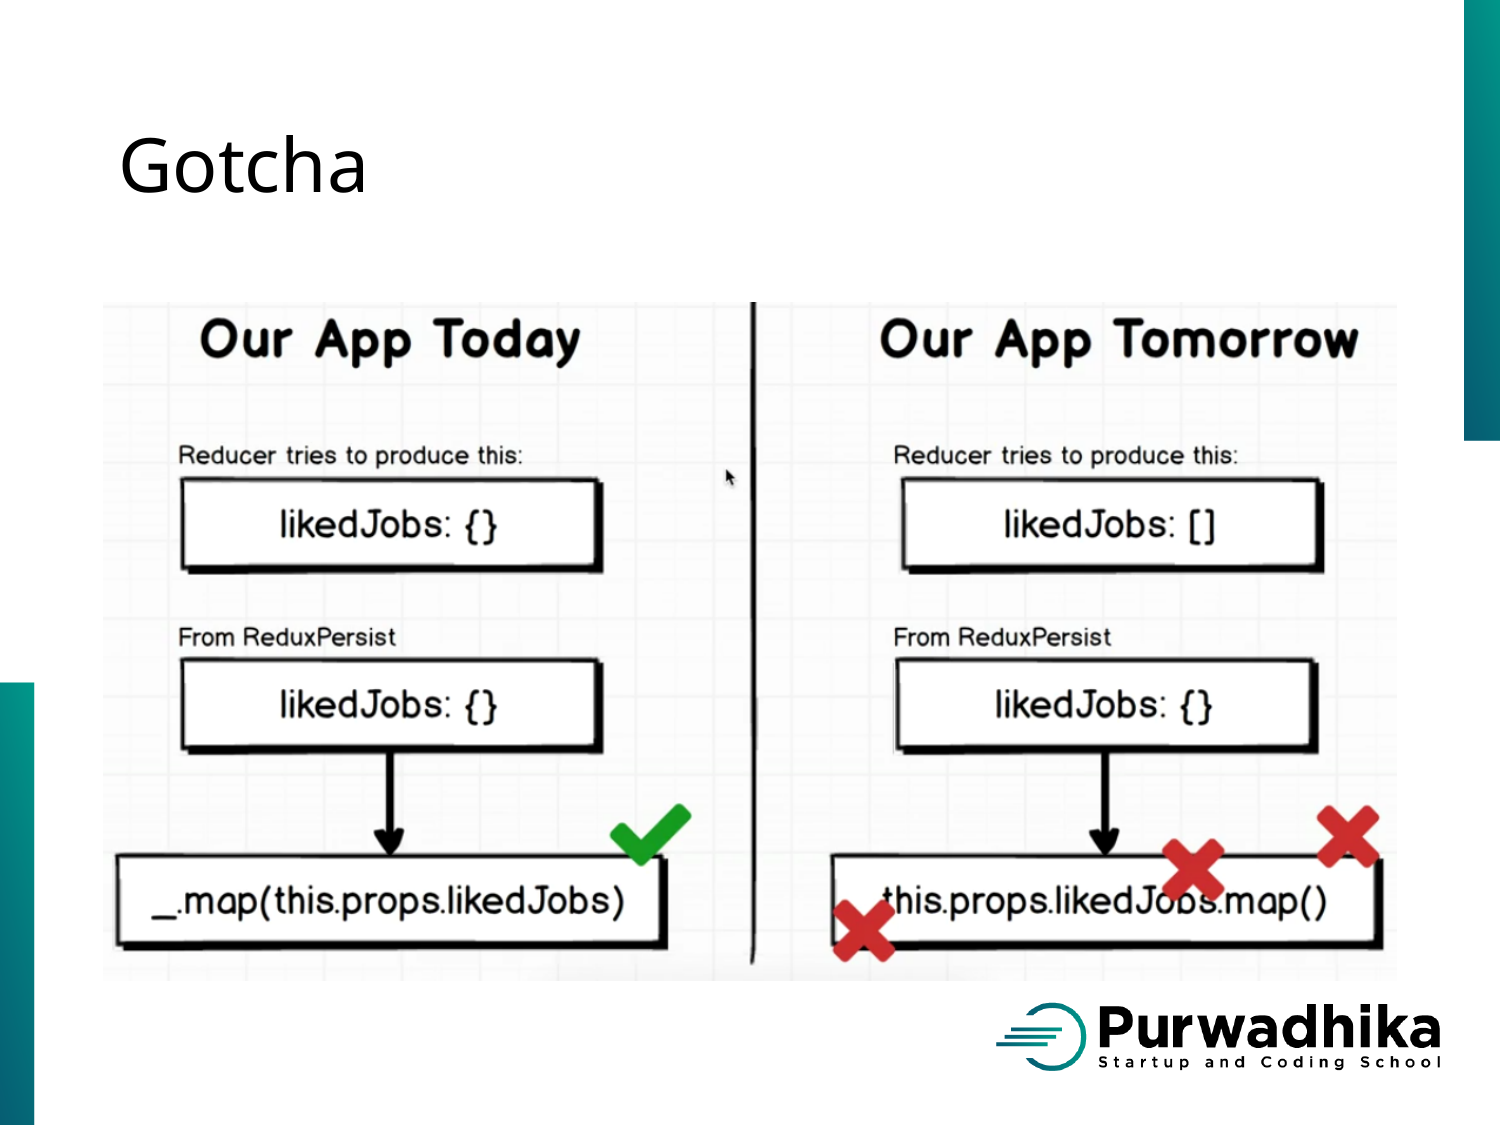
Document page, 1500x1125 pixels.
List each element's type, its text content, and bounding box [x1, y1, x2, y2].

picture [0, 0, 1500, 1125]
title Gotcha [103, 59, 1397, 278]
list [103, 302, 1397, 981]
